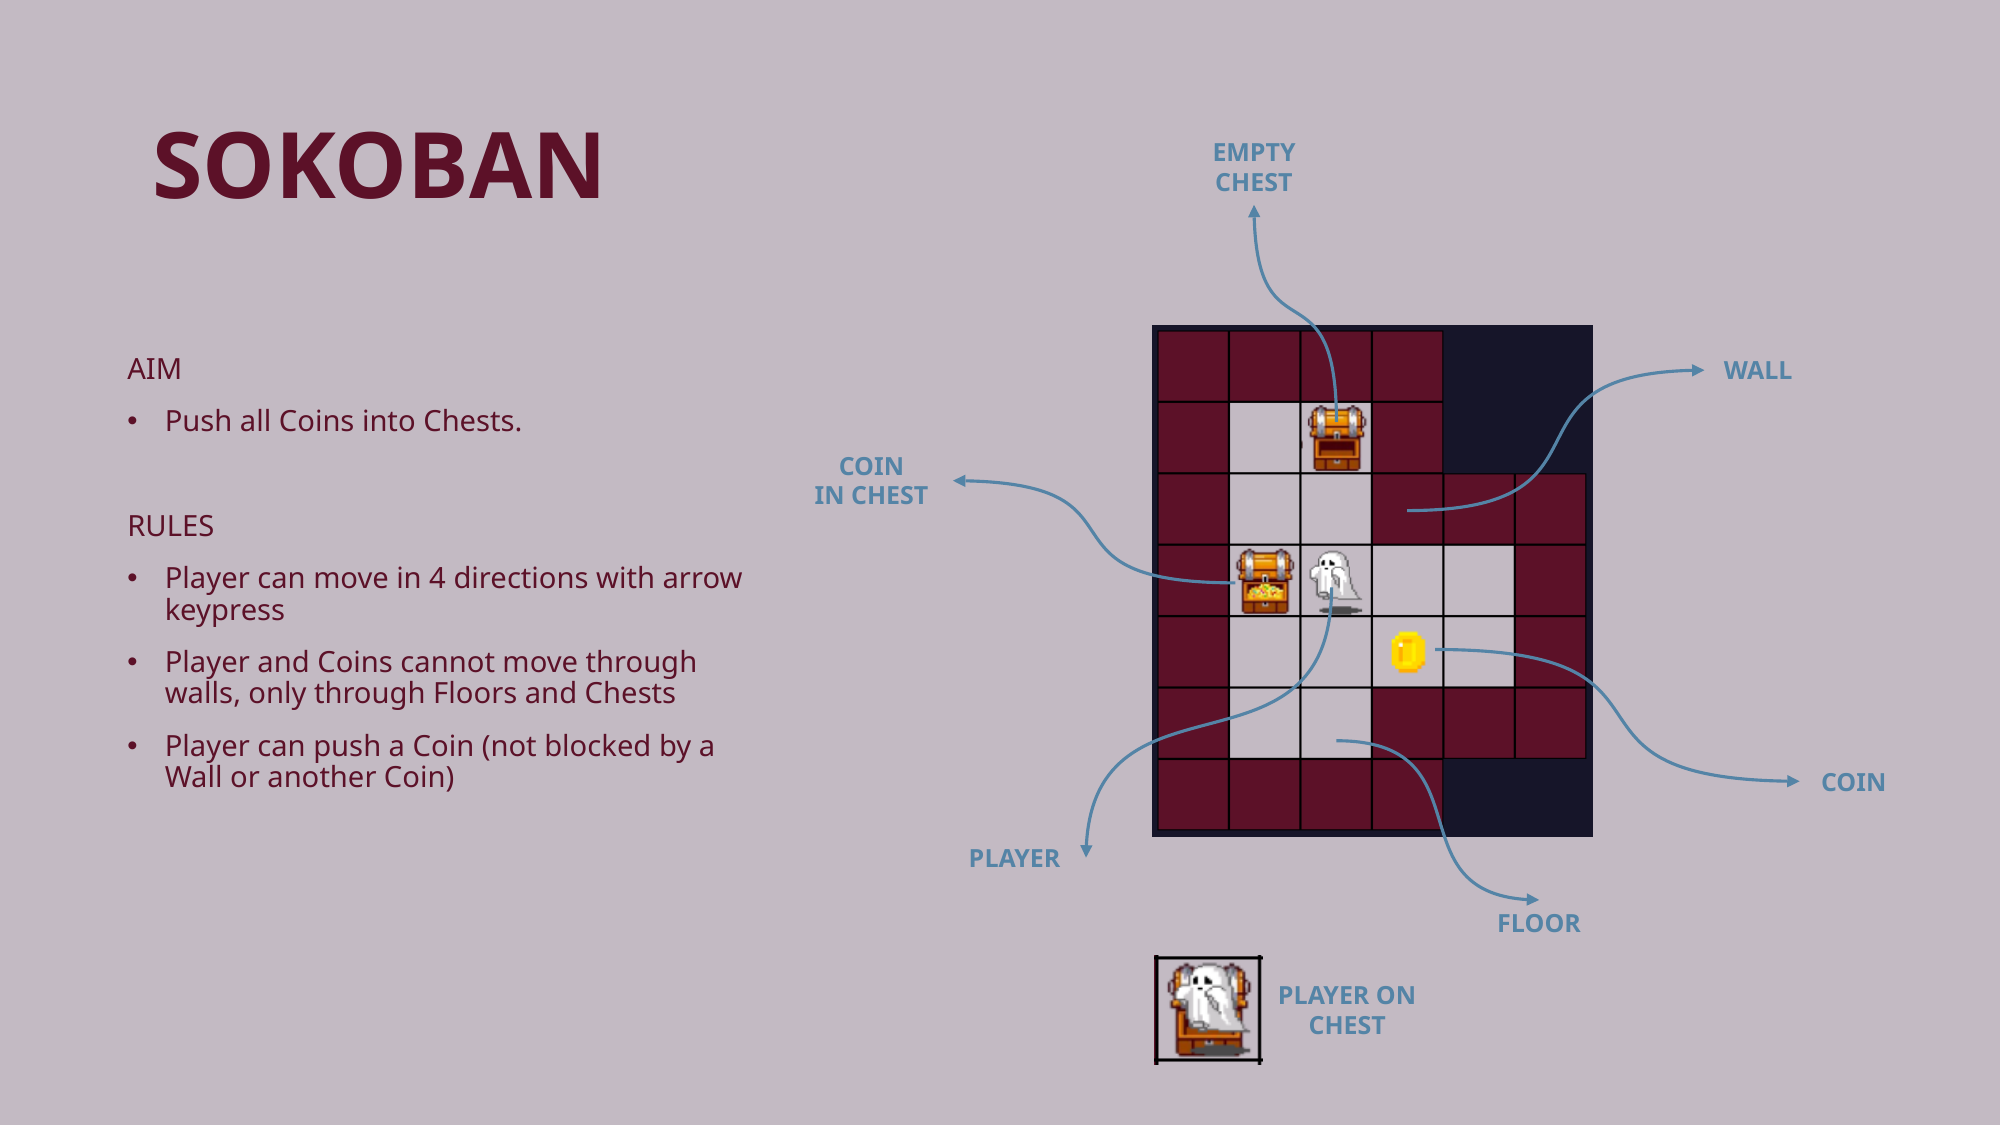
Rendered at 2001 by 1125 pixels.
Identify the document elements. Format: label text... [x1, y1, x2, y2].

title SOKOBAN [137, 59, 1863, 278]
list AIM Push all Coins into Chests. RULES Player can move in 4 directions with arrow keypress Player and Coins cannot move through walls, only through Floors and Chests Player can push a Coin (not blocked by a Wall or another Coin) [112, 347, 760, 816]
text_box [789, 129, 1908, 1066]
